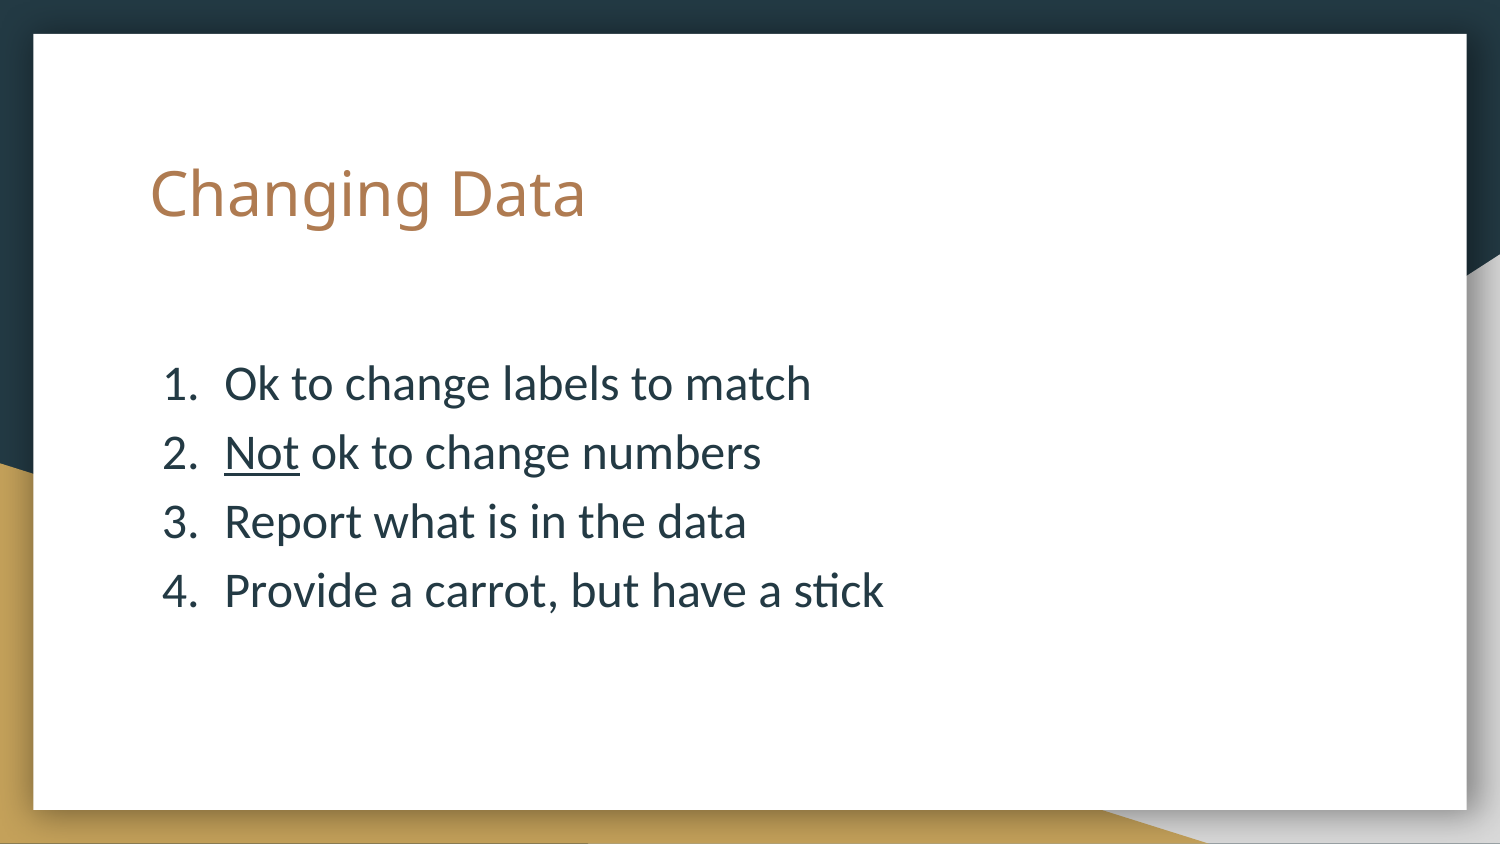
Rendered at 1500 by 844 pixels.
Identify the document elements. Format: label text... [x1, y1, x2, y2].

title Changing Data [134, 138, 1366, 296]
list Ok to change labels to match Not ok to change numbers Report what is in the data Provide a carrot, but have a stick [134, 326, 1366, 729]
